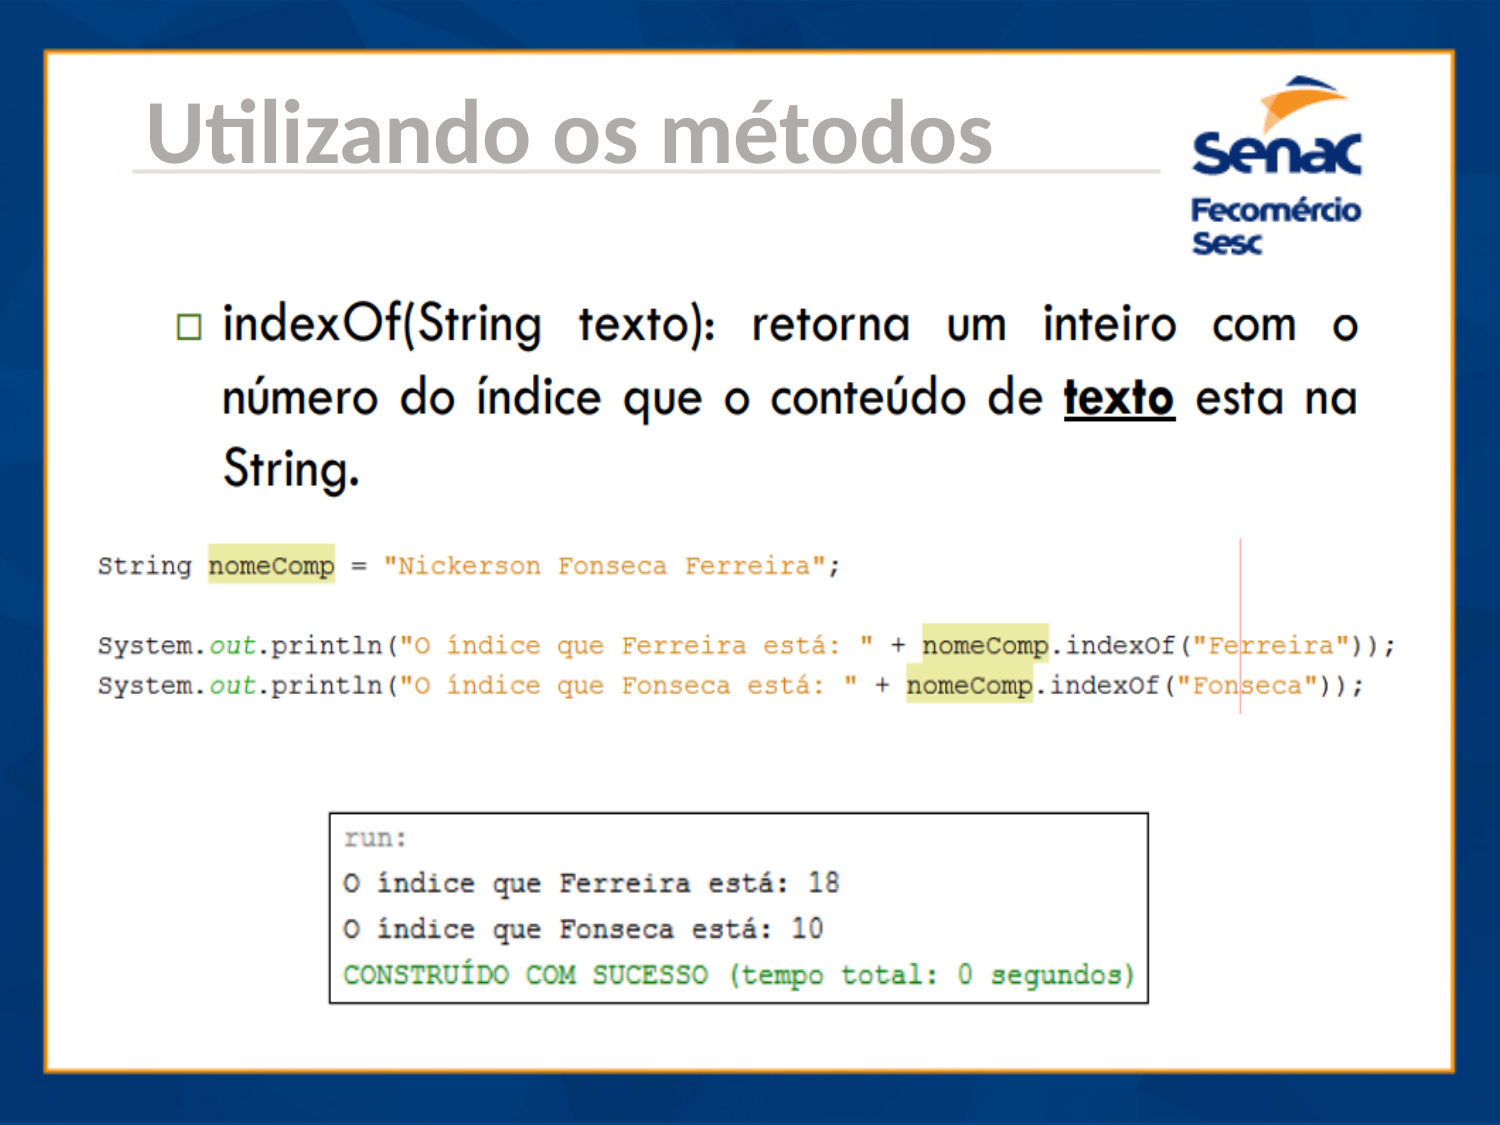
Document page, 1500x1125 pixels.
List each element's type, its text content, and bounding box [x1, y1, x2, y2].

picture [0, 0, 1500, 1125]
text_box Utilizando os métodos [130, 77, 1130, 191]
